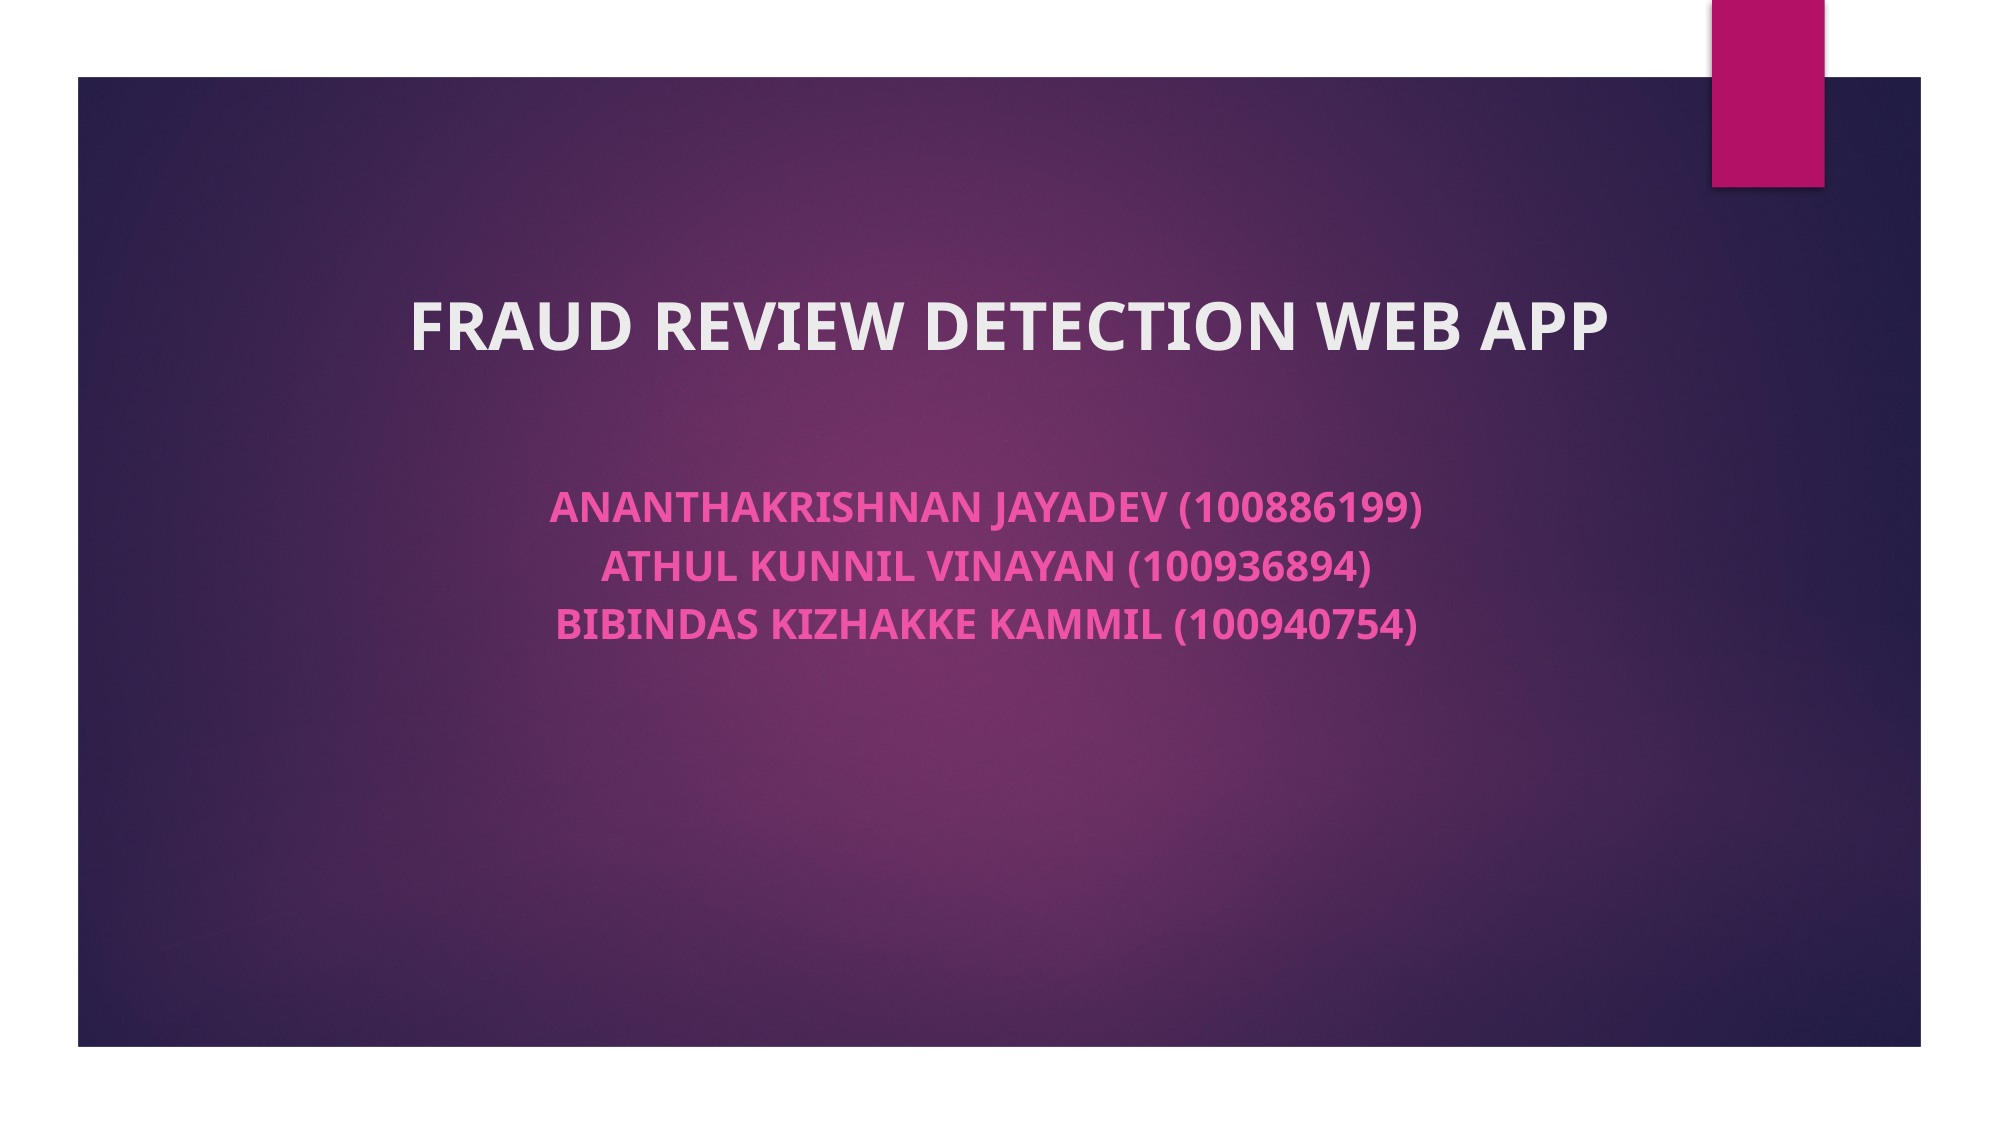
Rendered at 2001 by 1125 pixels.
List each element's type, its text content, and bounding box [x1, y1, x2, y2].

subtitle ANANTHAKRISHNAN JAYADEV (100886199) ATHUL KUNNIL VINAYAN (100936894) BIBINDAS KIZHAKKE KAMMIL (100940754) [262, 473, 1711, 776]
title FRAUD REVIEW DETECTION WEB APP [286, 264, 1734, 372]
